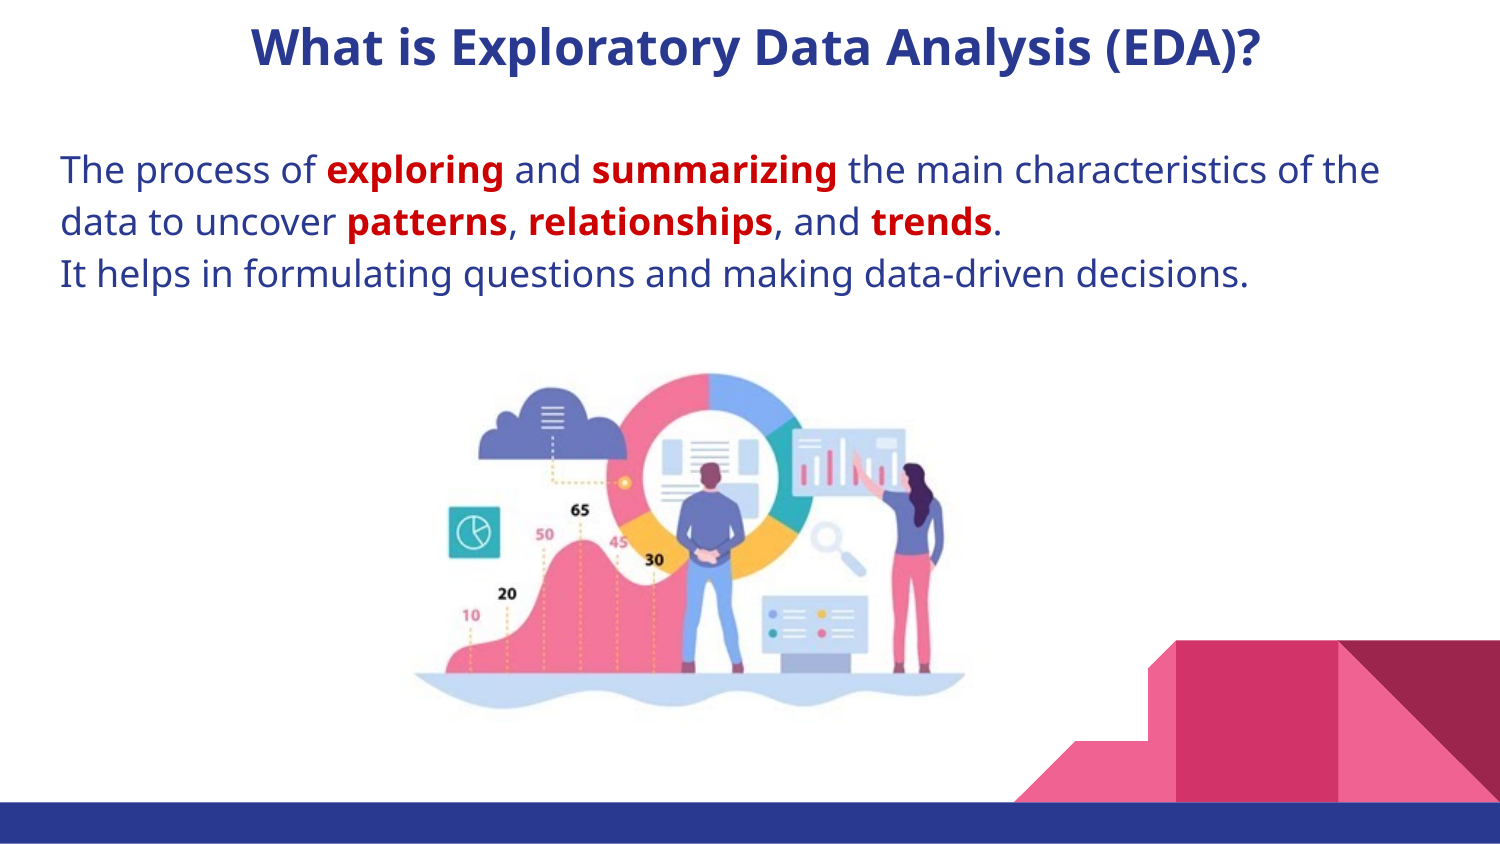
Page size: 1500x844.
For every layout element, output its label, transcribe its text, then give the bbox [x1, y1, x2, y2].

list The process of exploring and summarizing the main characteristics of the data to uncover patterns, relationships, and trends. It helps in formulating questions and making data-driven decisions. [45, 124, 1465, 769]
picture [276, 328, 1149, 742]
title What is Exploratory Data Analysis (EDA)? [0, 0, 1500, 87]
